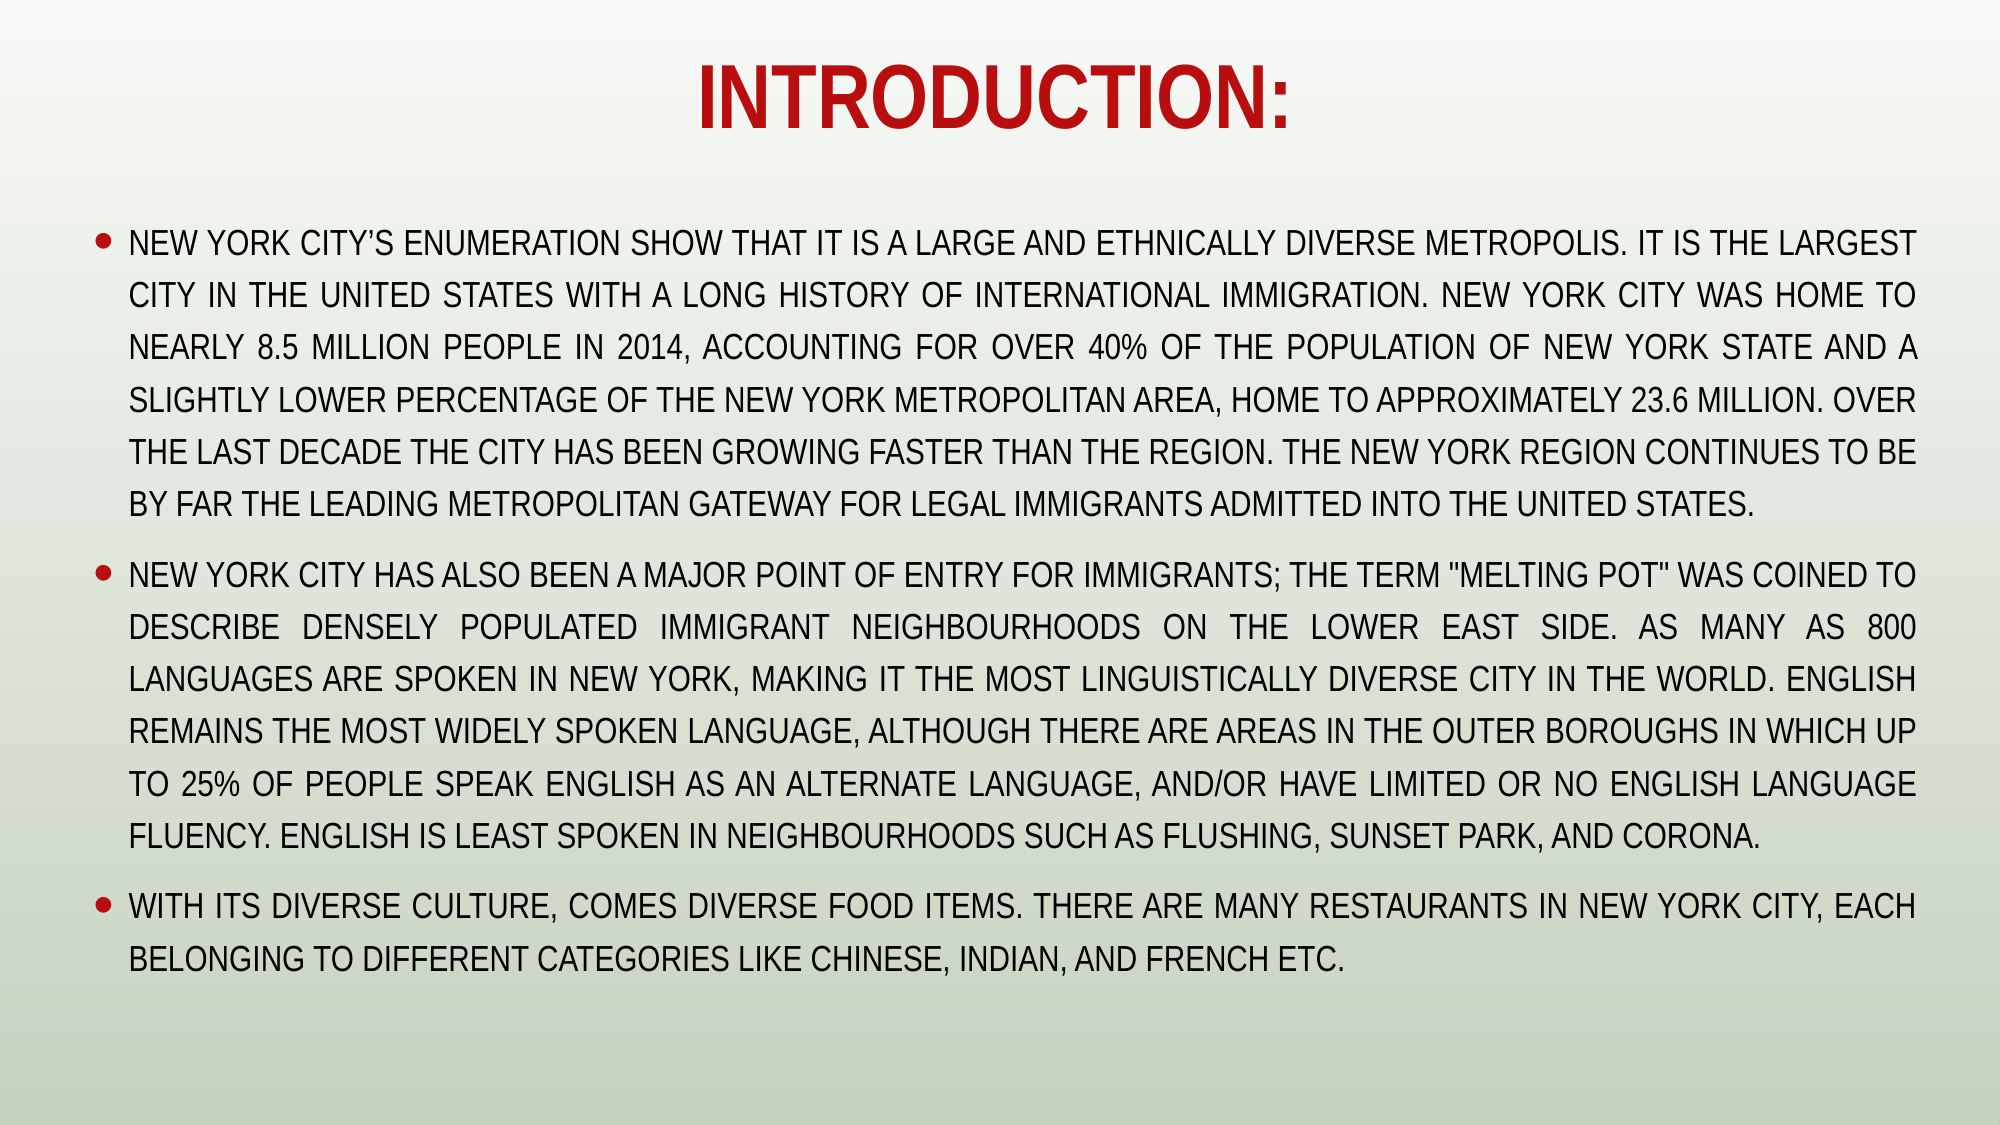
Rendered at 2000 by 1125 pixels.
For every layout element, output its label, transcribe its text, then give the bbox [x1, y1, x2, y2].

list New York City’s Enumeration show that it is a large and ethnically diverse metropolis. It is the largest city in the United States with a long history of international immigration. New York City was home to nearly 8.5 million people in 2014, accounting for over 40% of the population of New York State and a slightly lower percentage of the New York metropolitan area, home to approximately 23.6 million. Over the last decade the city has been growing faster than the region. The New York region continues to be by far the leading metropolitan gateway for legal immigrants admitted into the United States. New York City has also been a major point of entry for immigrants; the term "melting pot" was coined to describe densely populated immigrant neighbourhoods on the Lower East Side. As many as 800 languages are spoken in New York, making it the most linguistically diverse city in the world. English remains the most widely spoken language, although there are areas in the outer boroughs in which up to 25% of people speak English as an alternate language, and/or have limited or no English language fluency. English is least spoken in neighbourhoods such as Flushing, Sunset Park, and Corona. With its diverse culture, comes diverse food items. There are many restaurants in New York City, each belonging to different categories like Chinese, Indian, and French etc. [78, 196, 1933, 993]
title Introduction: [54, 42, 1957, 157]
